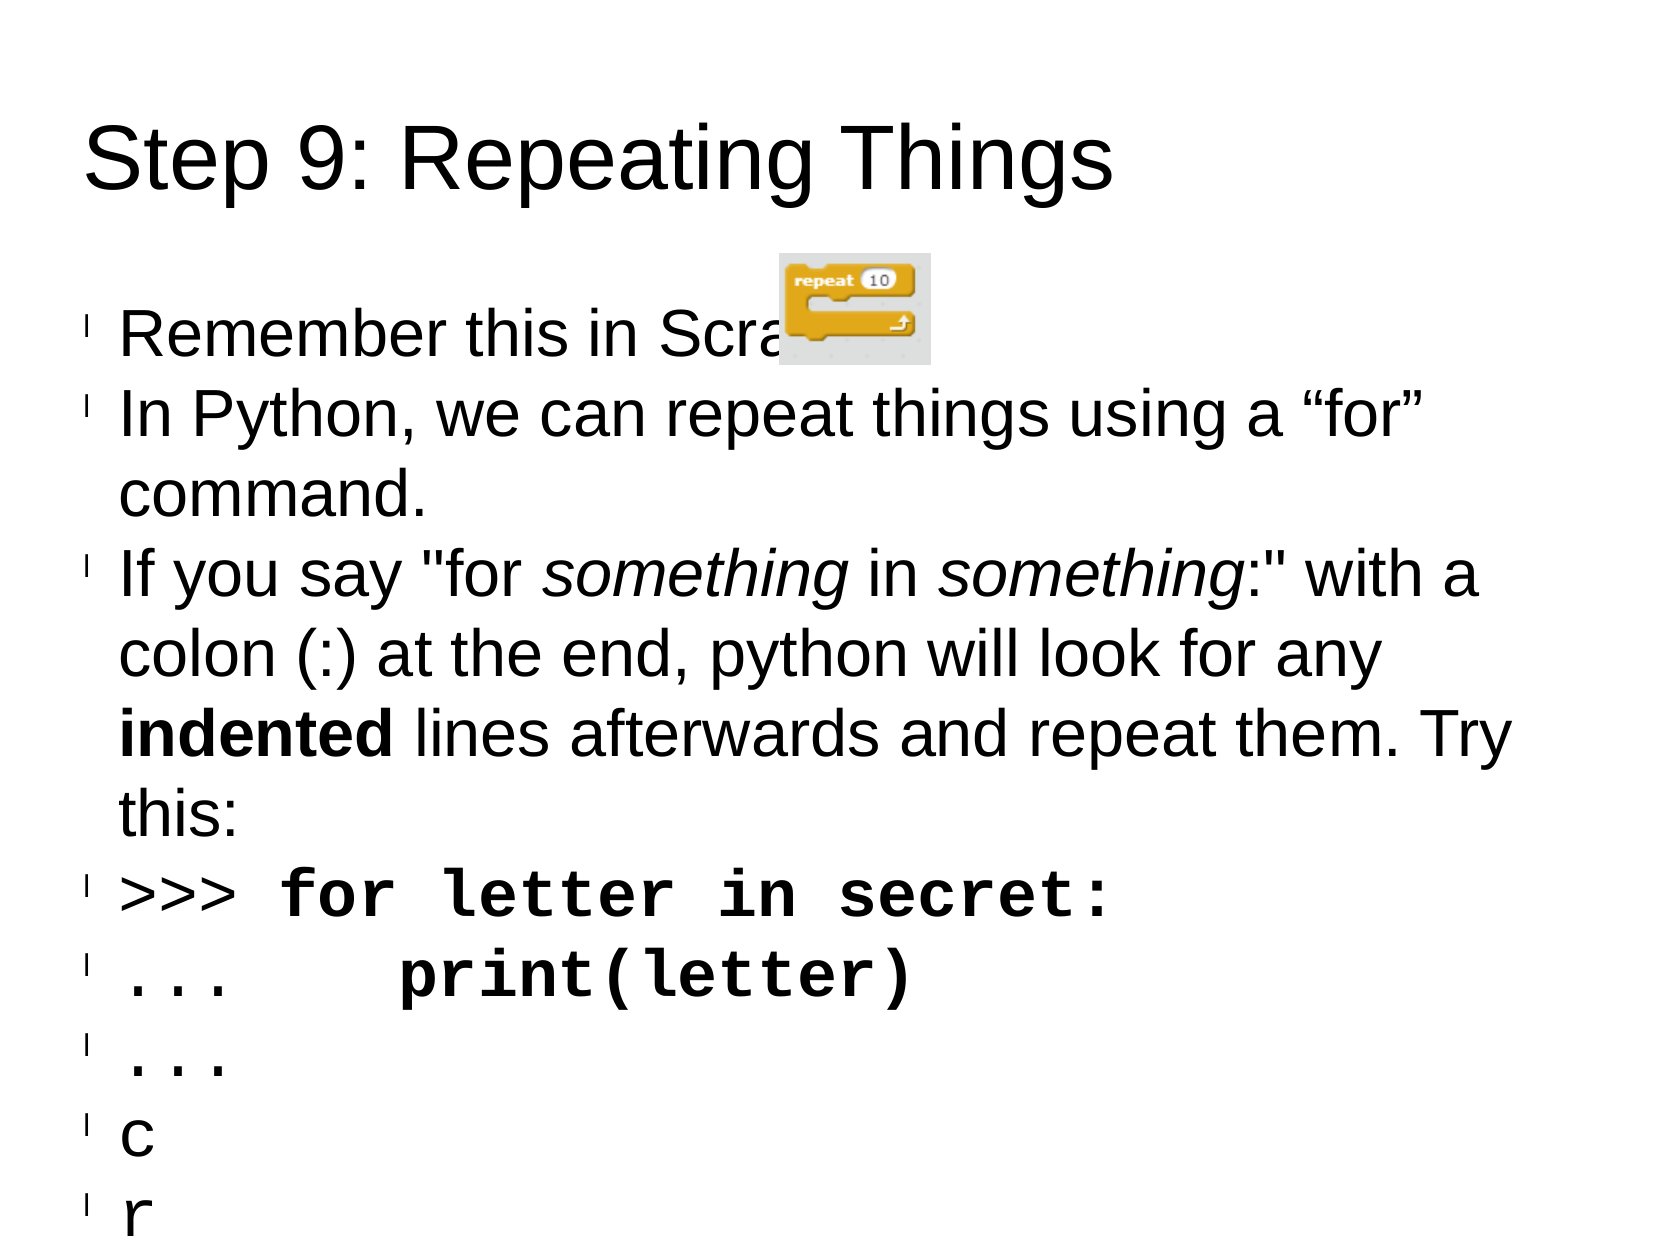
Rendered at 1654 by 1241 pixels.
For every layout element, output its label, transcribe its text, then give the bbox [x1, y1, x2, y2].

text_box Step 9: Repeating Things [82, 49, 1571, 257]
picture [779, 253, 932, 365]
text_box Remember this in Scratch: In Python, we can repeat things using a “for” command. If you say "for something in something:" with a colon (:) at the end, python will look for any indented lines afterwards and repeat them. Try this: >>> for letter in secret: ... print(letter) ... c r o c o d i l e It is saying "for every letter in the secret, do this next thing." The computer repeats "print letter" nine times, once for each letter in ‘crocodile’. This can be tricky. If it doesn’t work try again or ask a mentor for help. [82, 290, 1571, 1187]
